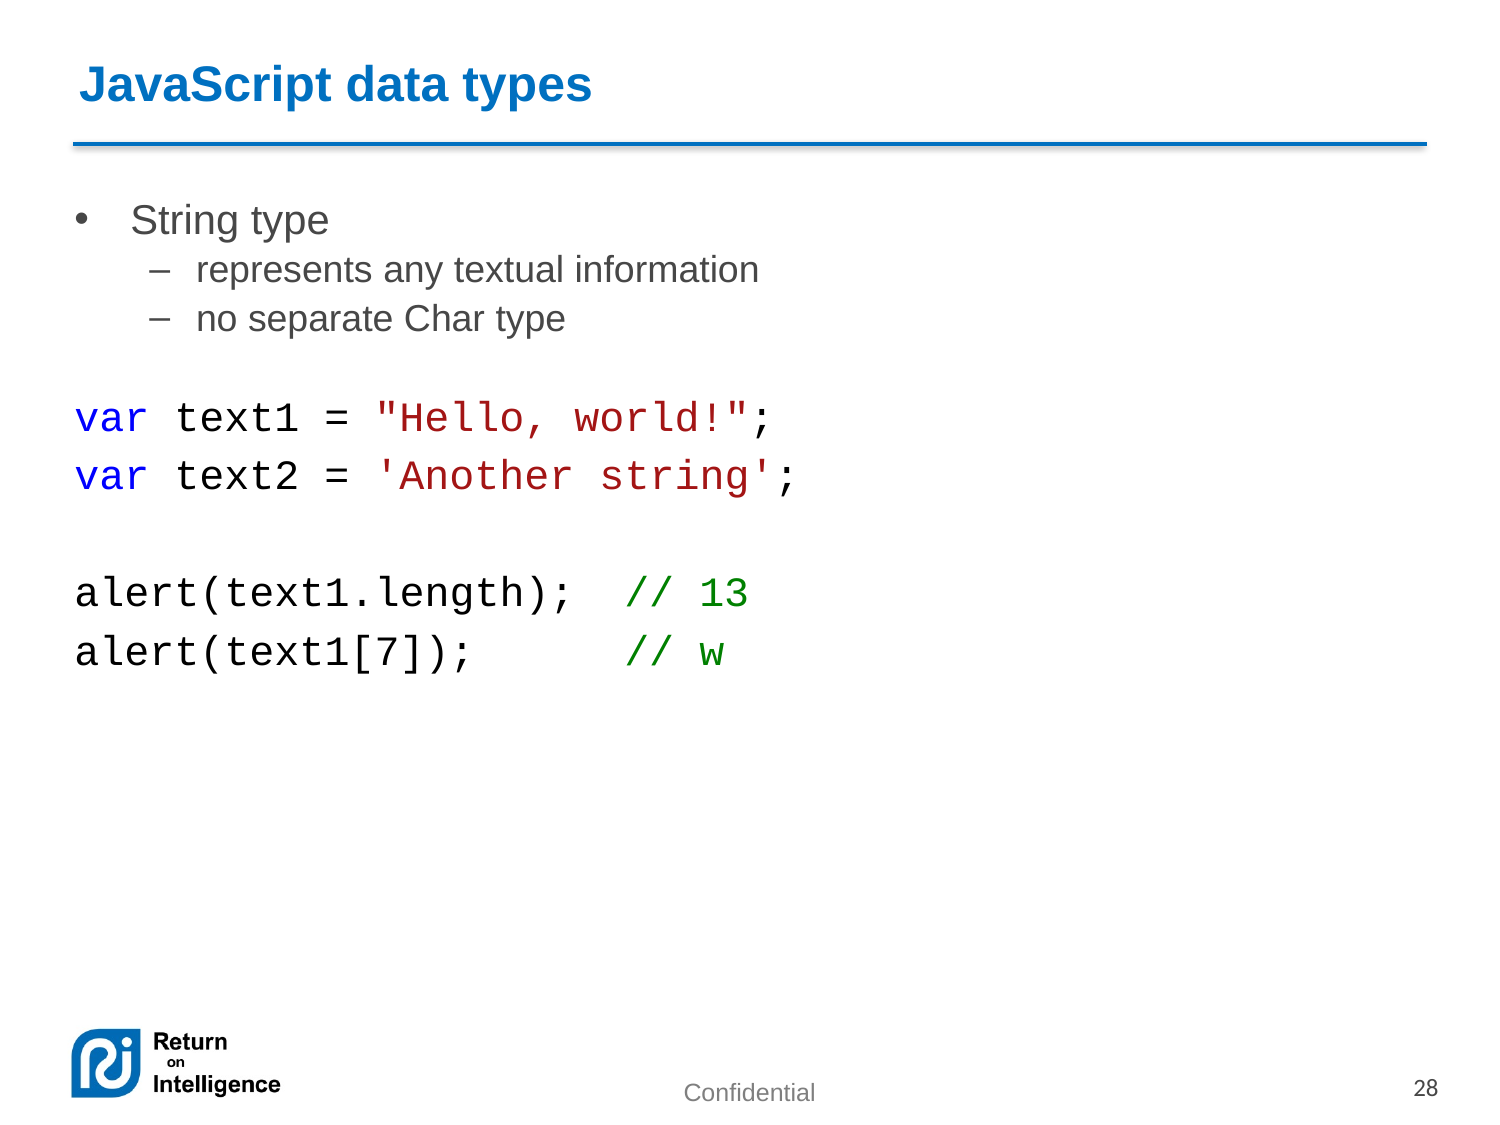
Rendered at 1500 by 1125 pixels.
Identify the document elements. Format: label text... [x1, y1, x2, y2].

picture [67, 1022, 289, 1098]
list String type represents any textual information no separate Char type var text1 = "Hello, world!"; var text2 = 'Another string'; alert(text1.length); // 13 alert(text1[7]); // w [59, 190, 1438, 981]
title JavaScript data types [64, 0, 1415, 163]
